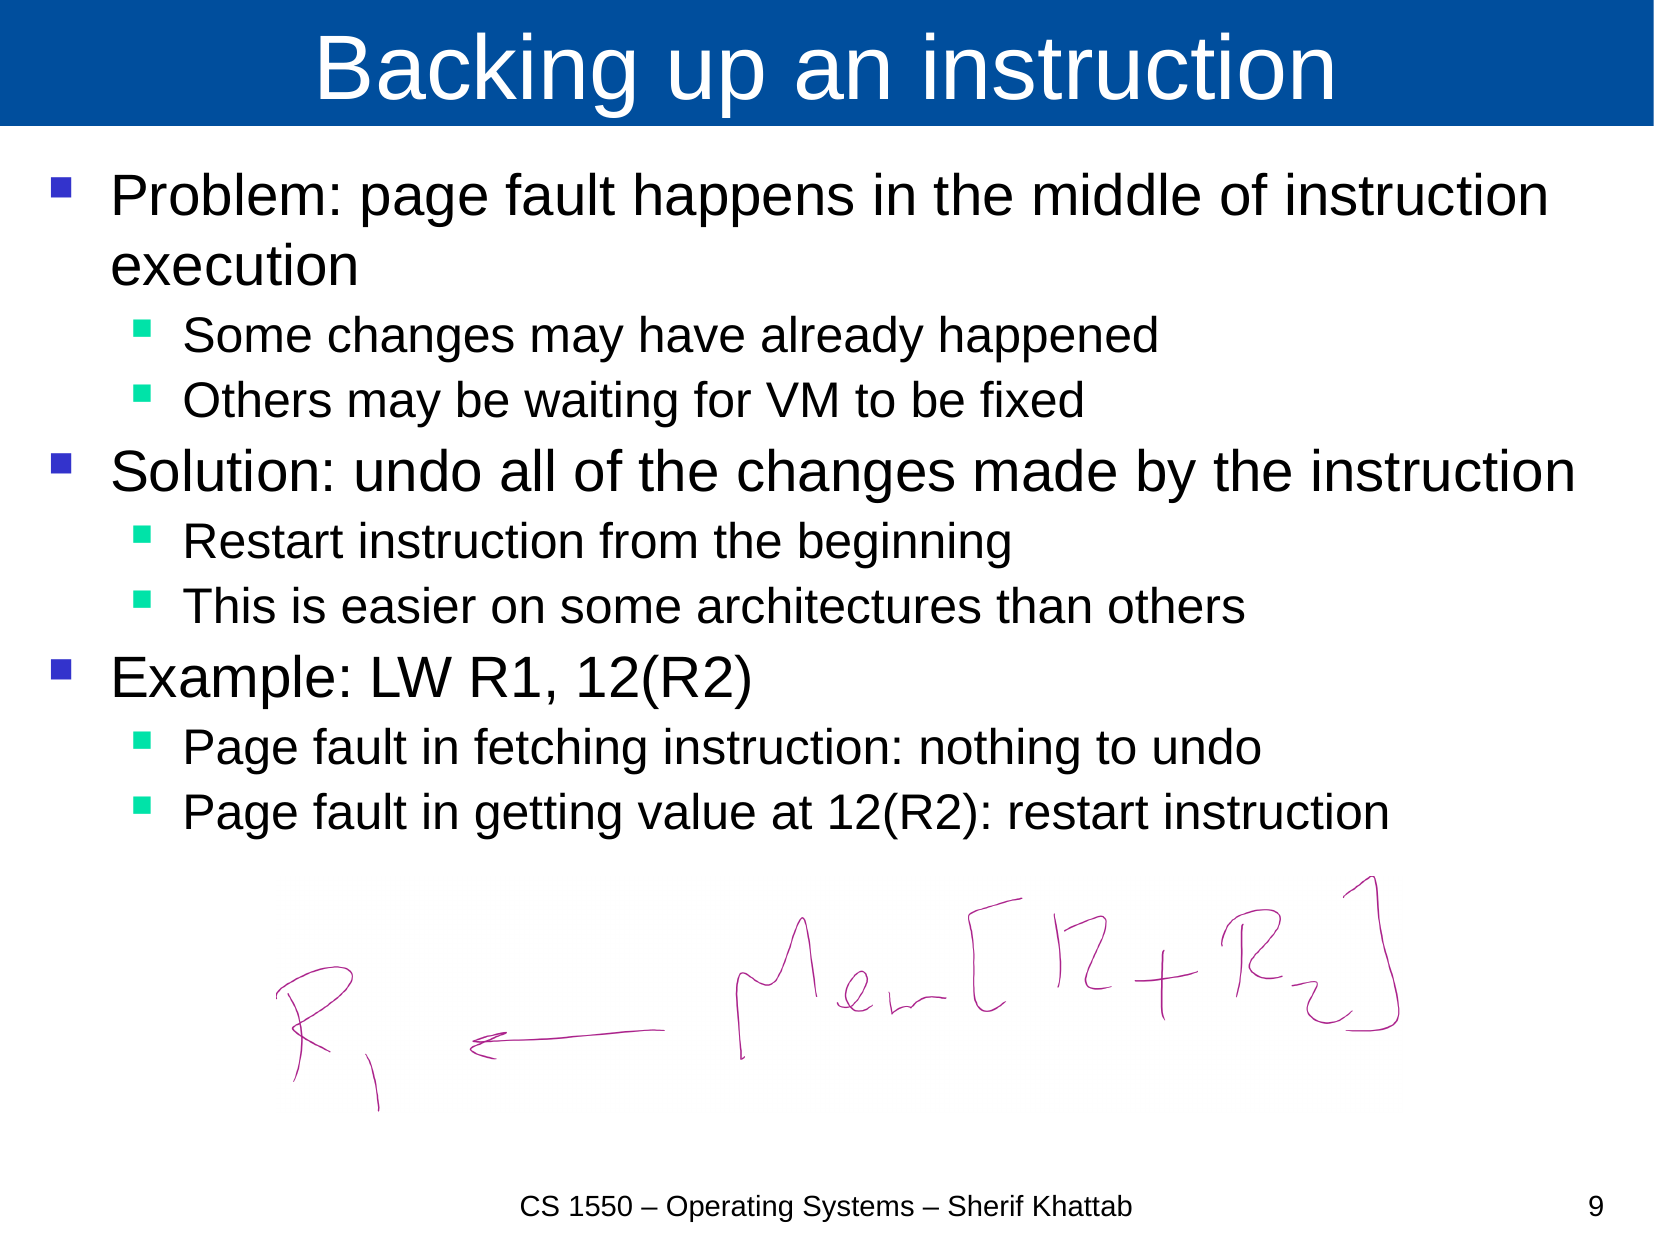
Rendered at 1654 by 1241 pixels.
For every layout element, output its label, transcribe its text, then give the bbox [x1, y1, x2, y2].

slide_number 9 [1550, 1185, 1620, 1230]
picture [276, 876, 1403, 1114]
list Problem: page fault happens in the middle of instruction execution Some changes may have already happened Others may be waiting for VM to be fixed Solution: undo all of the changes made by the instruction Restart instruction from the beginning This is easier on some architectures than others Example: LW R1, 12(R2) Page fault in fetching instruction: nothing to undo Page fault in getting value at 12(R2): restart instruction [33, 150, 1620, 1158]
title Backing up an instruction [0, 0, 1654, 126]
footer CS 1550 – Operating Systems – Sherif Khattab [337, 1185, 1316, 1230]
